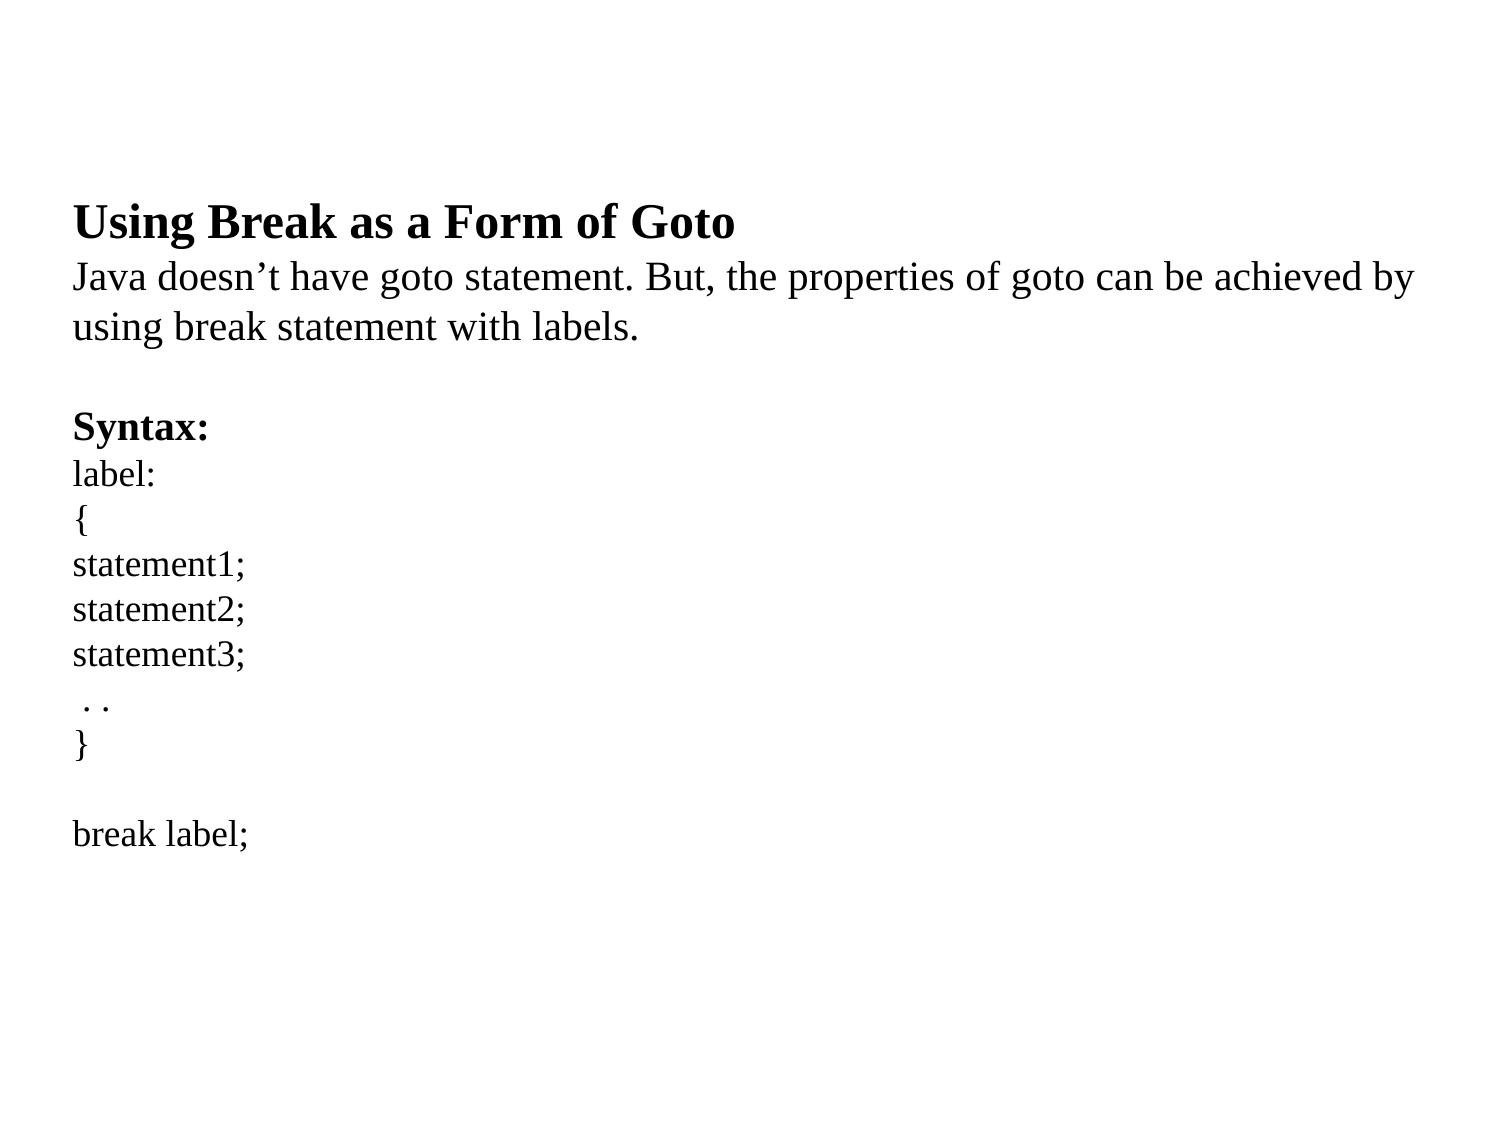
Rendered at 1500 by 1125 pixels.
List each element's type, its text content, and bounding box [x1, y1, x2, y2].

list Using Break as a Form of Goto Java doesn’t have goto statement. But, the properties of goto can be achieved by using break statement with labels. Syntax: label: { statement1; statement2; statement3; . . } break label; [38, 173, 1439, 998]
